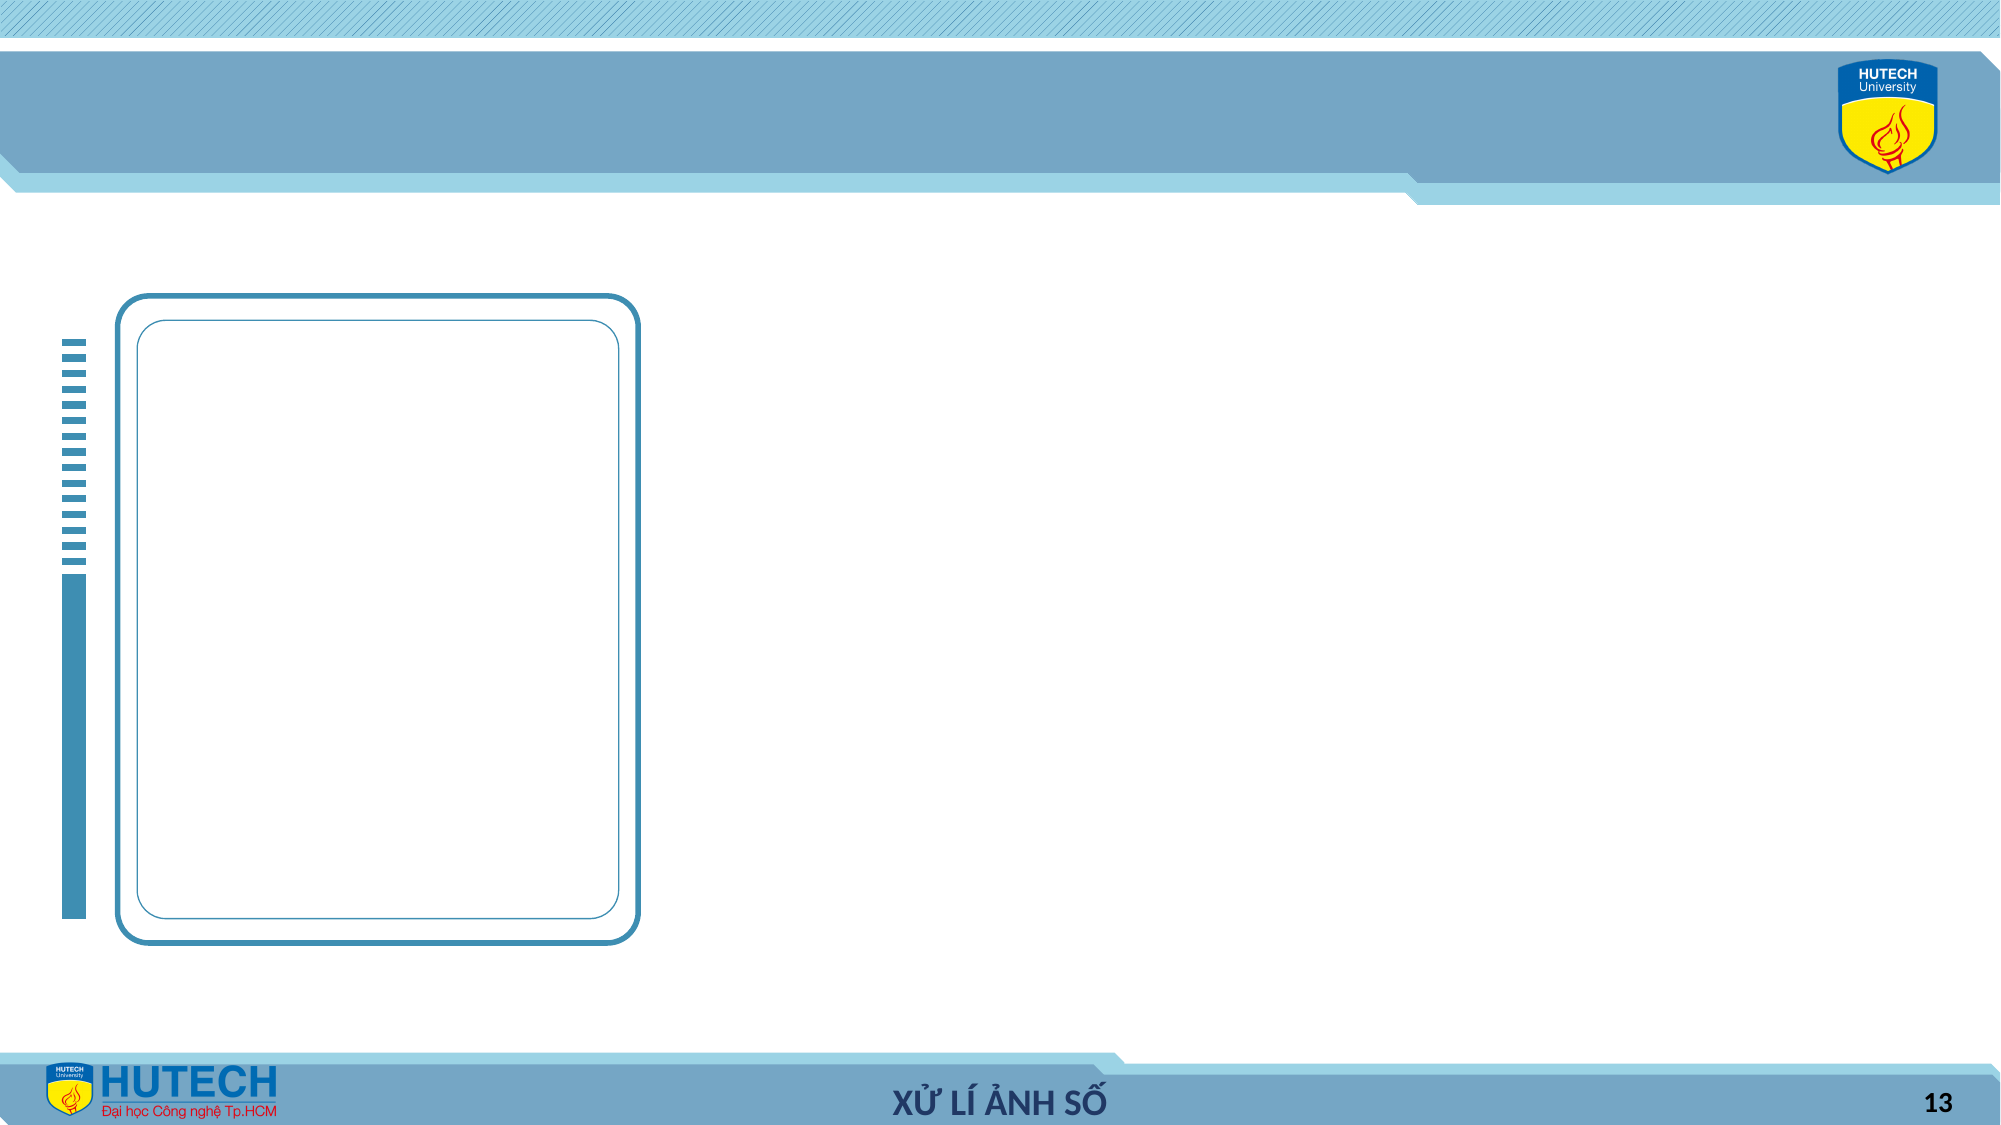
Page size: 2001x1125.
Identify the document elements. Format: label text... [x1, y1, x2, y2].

slide_number 13 [1517, 1071, 1968, 1125]
picture [30, 1049, 292, 1125]
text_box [61, 293, 641, 946]
picture [1787, 59, 1989, 176]
